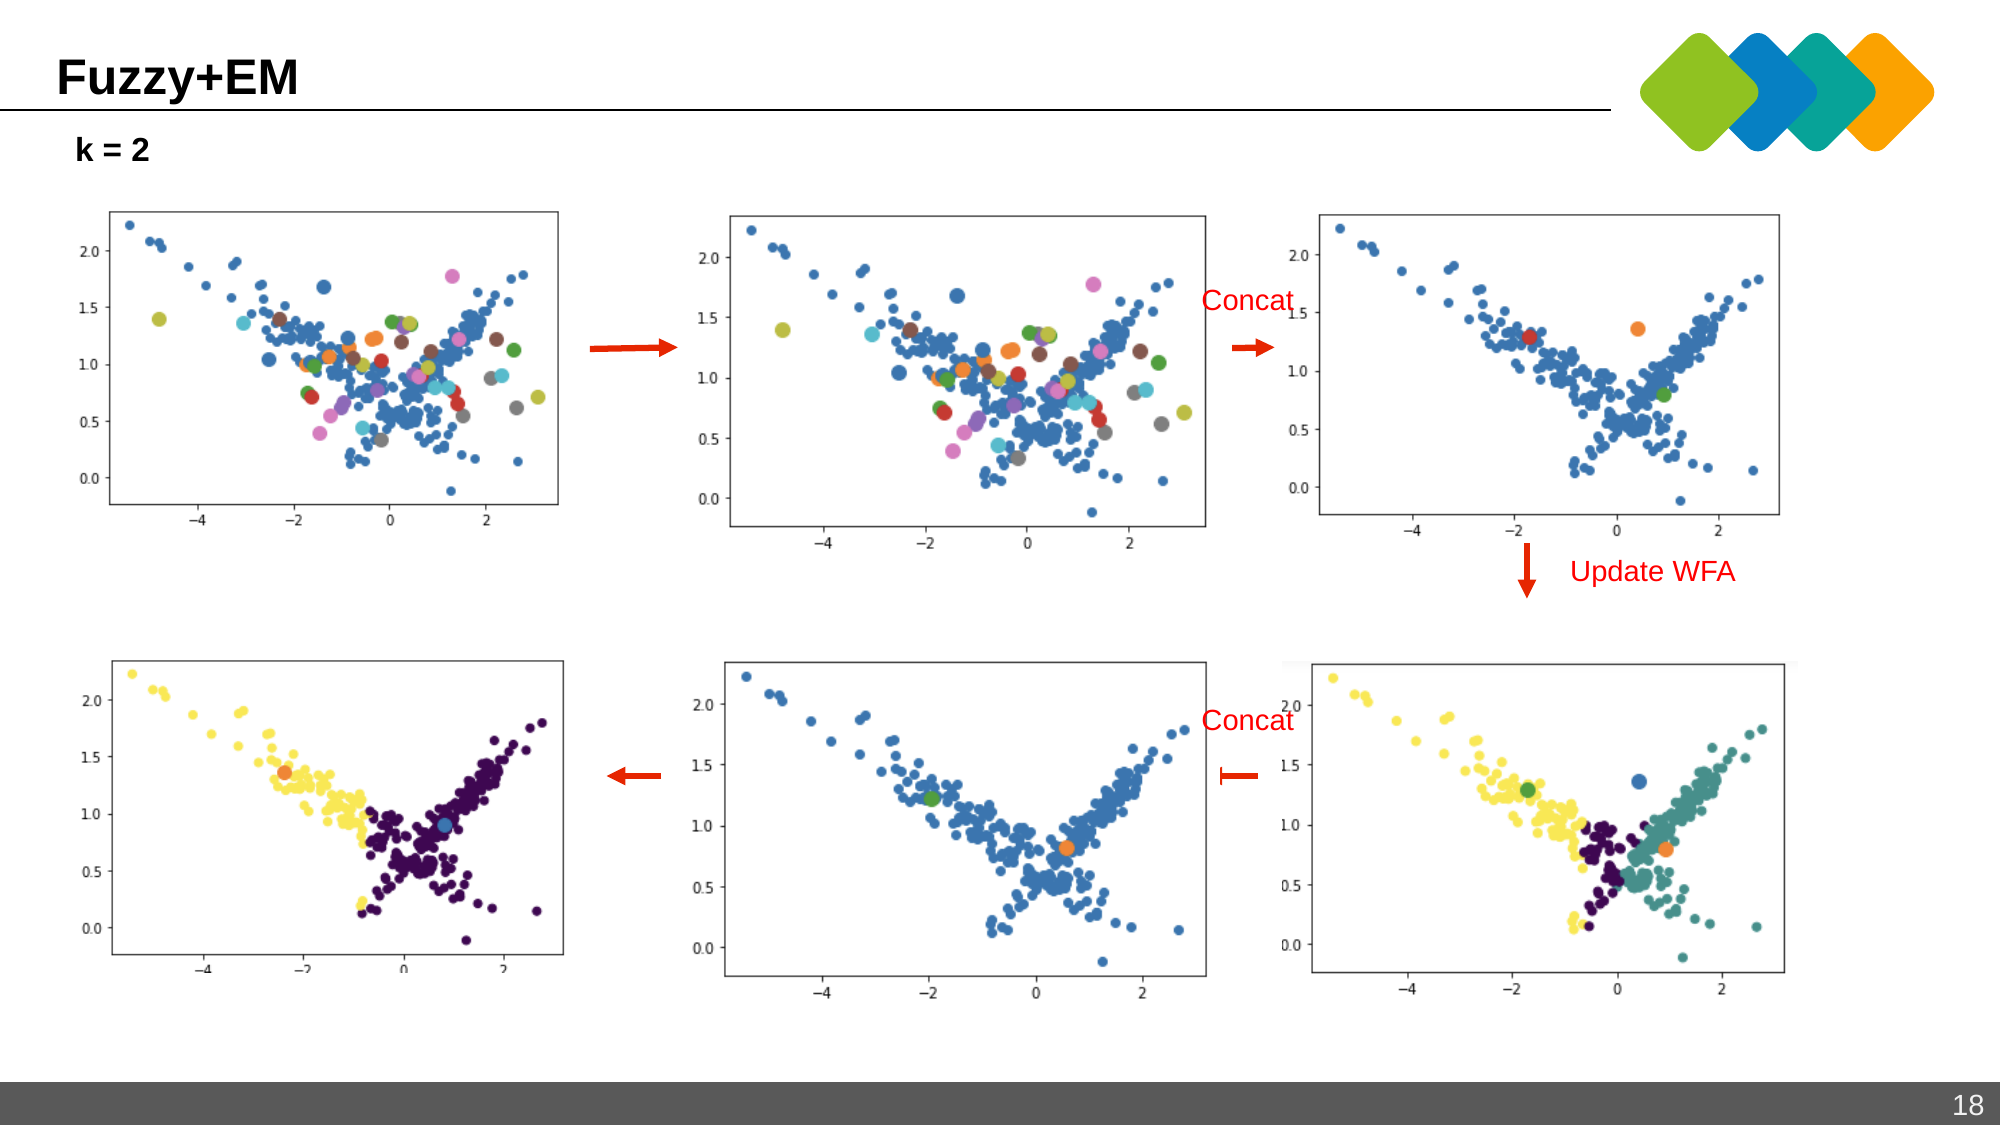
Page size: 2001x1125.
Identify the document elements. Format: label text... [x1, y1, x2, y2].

picture [74, 651, 583, 974]
text_box k = 2 [60, 121, 166, 176]
picture [677, 659, 1220, 1029]
text_box Update WFA [1555, 545, 1882, 595]
picture [1281, 202, 1798, 543]
picture [60, 202, 576, 543]
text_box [1633, 26, 1941, 158]
text_box Concat [1224, 693, 1276, 744]
text_box Concat [1237, 274, 1276, 324]
text_box Fuzzy+EM [41, 36, 627, 113]
picture [689, 200, 1233, 566]
picture [1281, 661, 1798, 1006]
